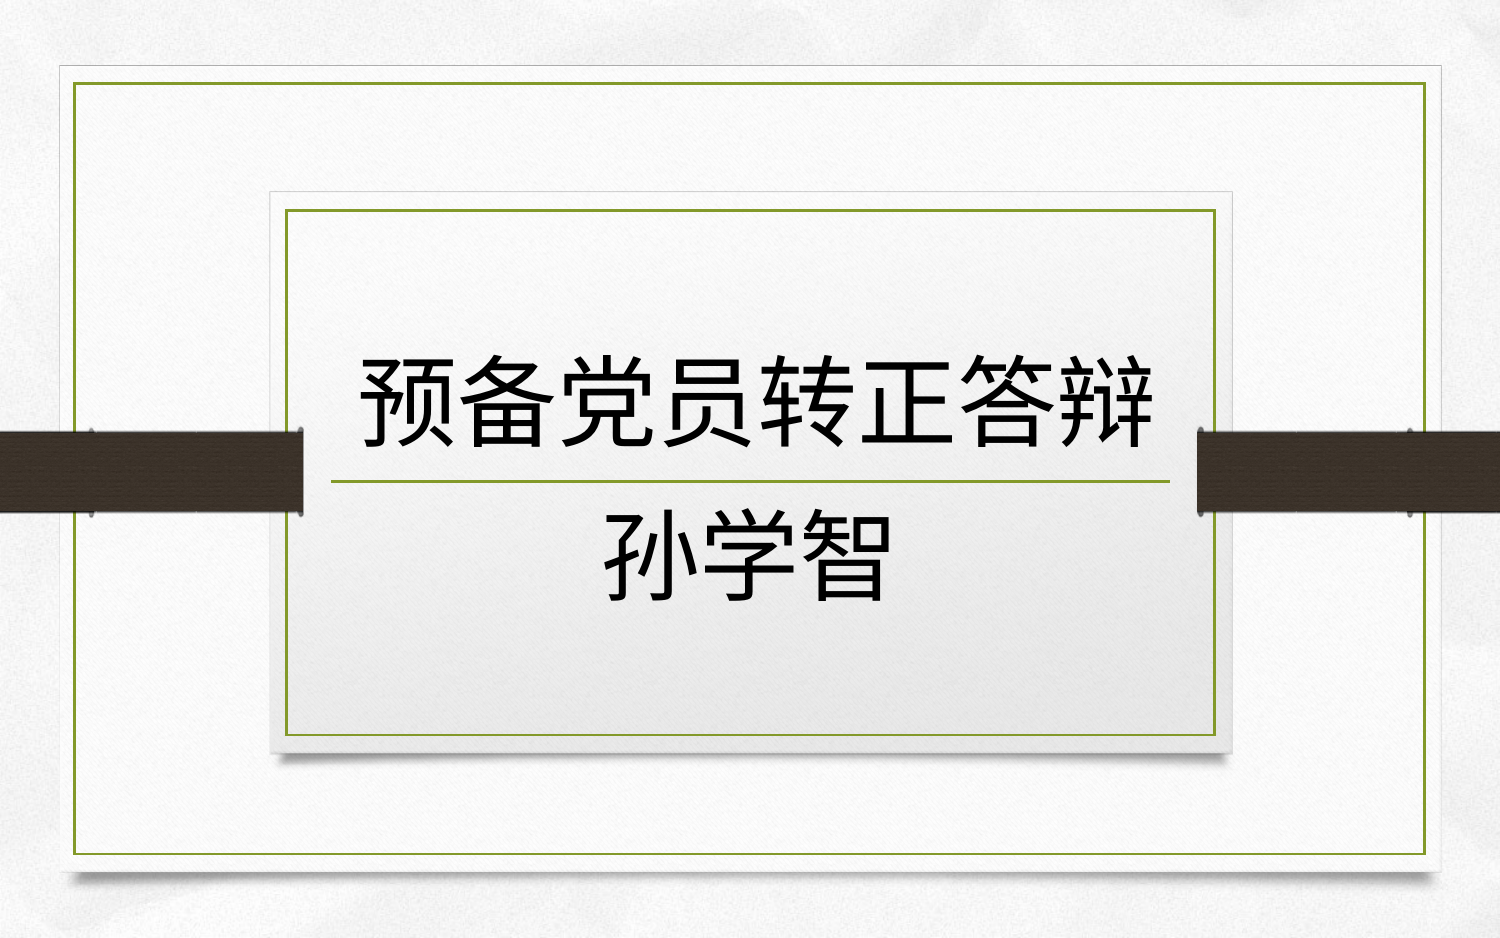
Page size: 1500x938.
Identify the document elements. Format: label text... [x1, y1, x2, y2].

text_box 孙学智 [377, 486, 1123, 621]
picture [0, 0, 1500, 938]
text_box 预备党员转正答辩 [314, 332, 1200, 468]
